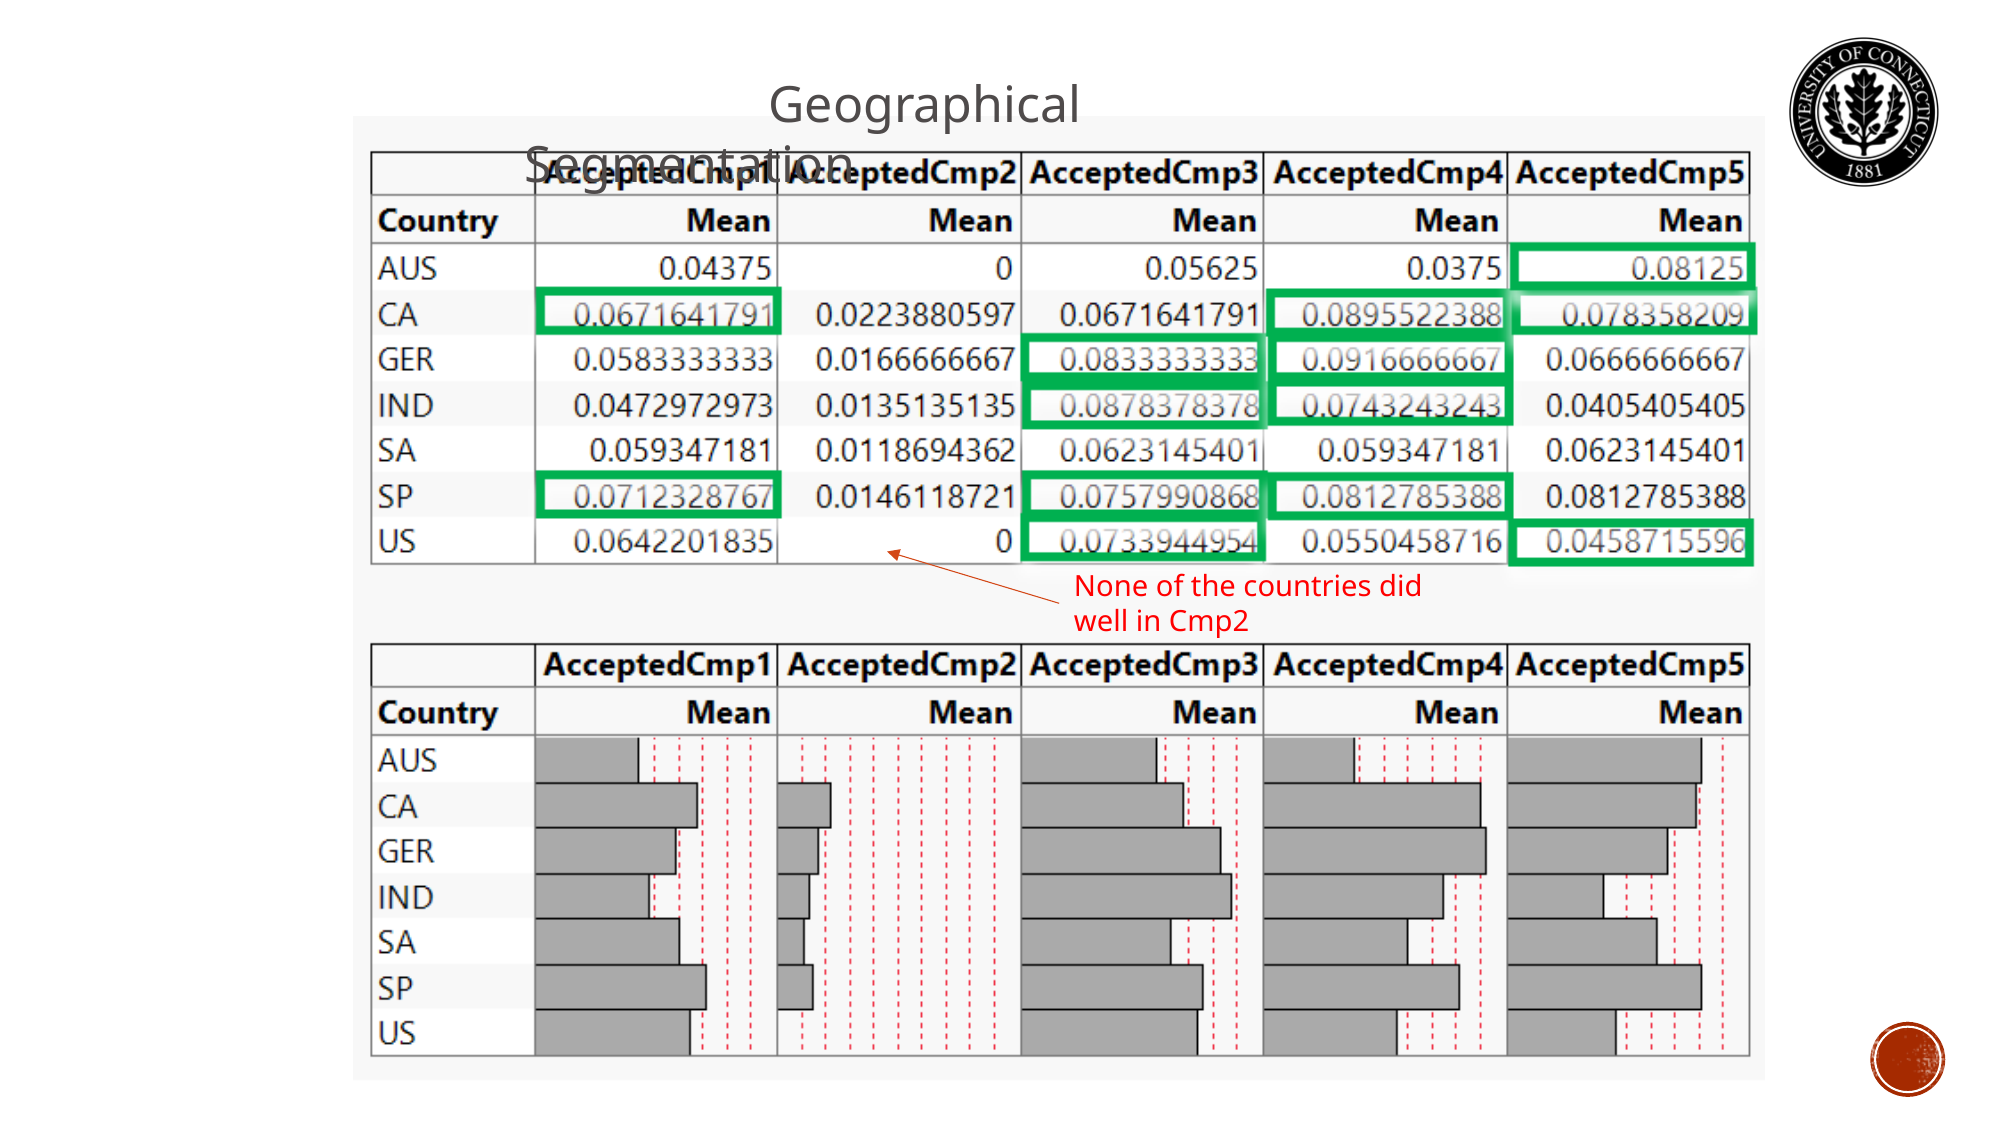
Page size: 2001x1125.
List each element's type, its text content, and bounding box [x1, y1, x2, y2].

text_box Geographical Segmentation [510, 64, 1435, 115]
picture [353, 116, 1765, 1091]
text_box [890, 554, 1057, 601]
picture [1782, 30, 1946, 194]
